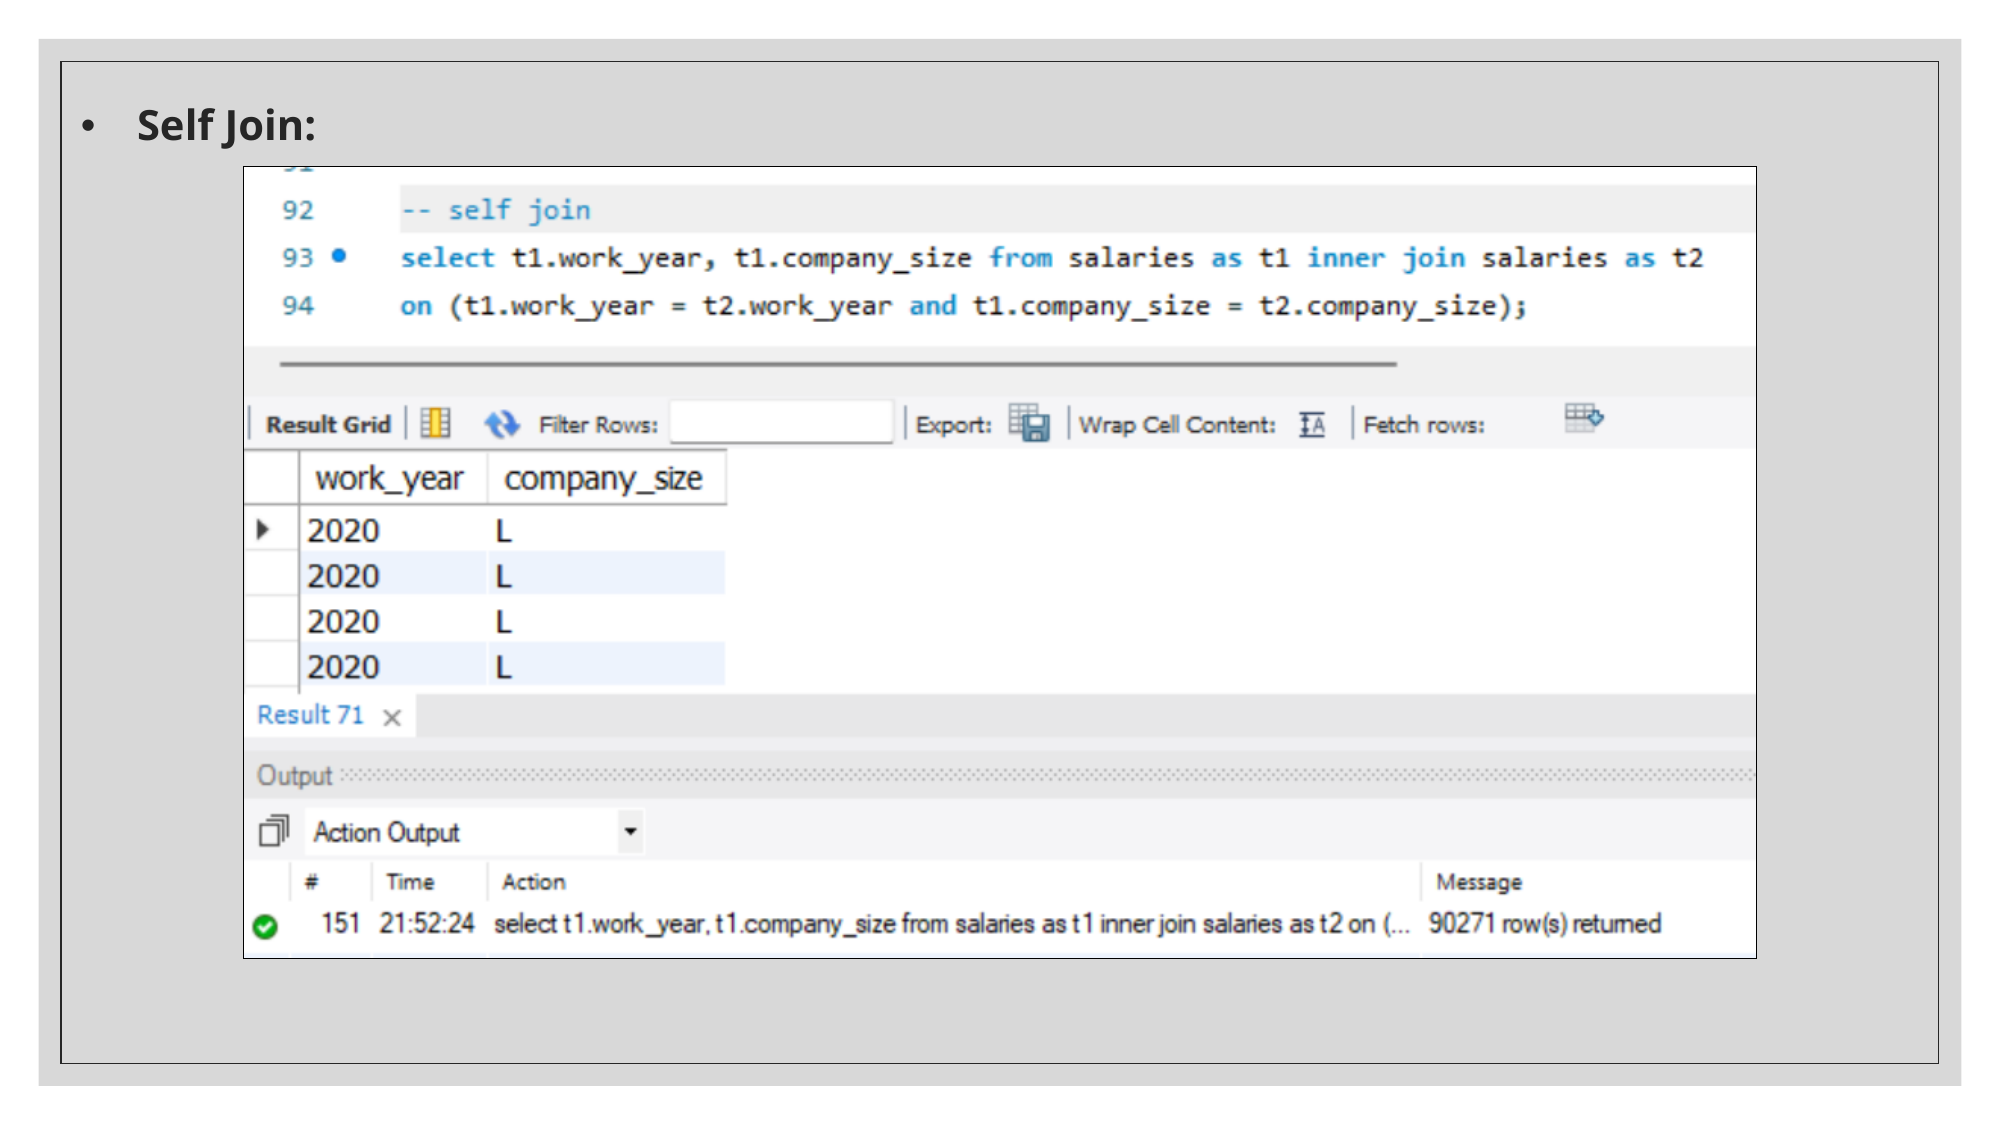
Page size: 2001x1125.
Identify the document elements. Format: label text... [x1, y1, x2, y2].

picture [243, 166, 1757, 959]
title Self Join: [65, 63, 1935, 192]
